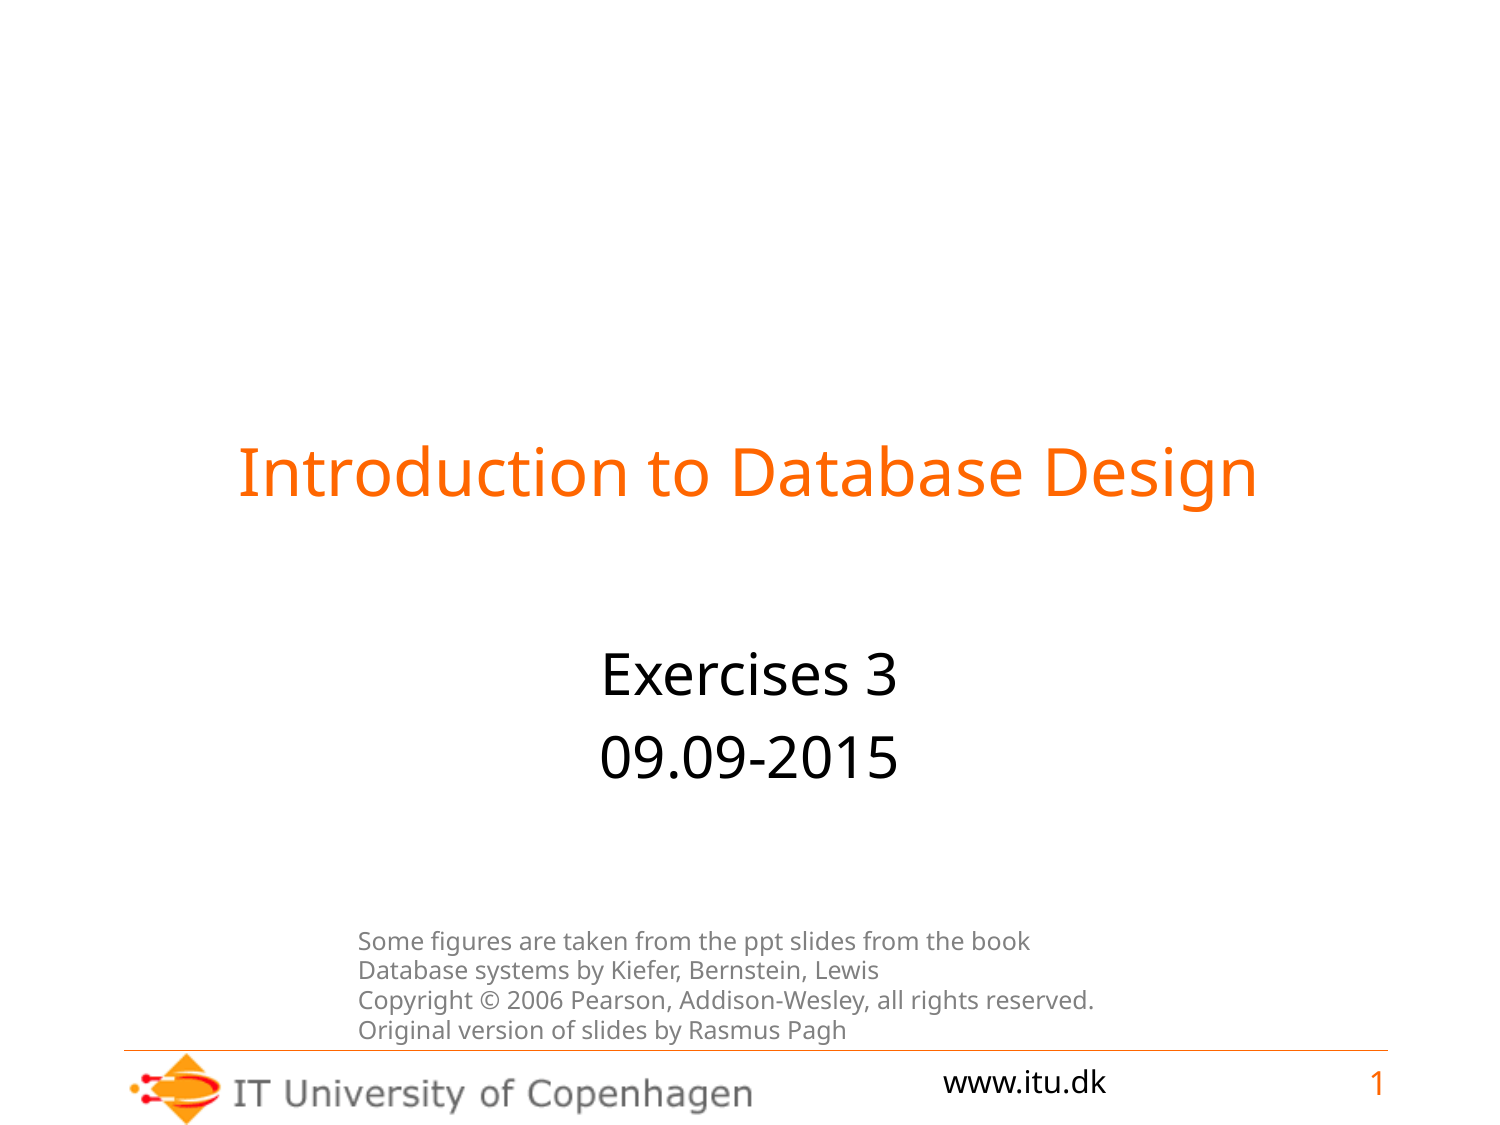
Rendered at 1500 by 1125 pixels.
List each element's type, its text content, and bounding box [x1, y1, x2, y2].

picture [125, 1052, 788, 1125]
text_box Some figures are taken from the ppt slides from the book Database systems by Kiefer, Bernstein, Lewis Copyright © 2006 Pearson, Addison-Wesley, all rights reserved. Original version of slides by Rasmus Pagh [357, 924, 1097, 1045]
slide_number [1286, 1061, 1388, 1118]
list Exercises 3 09.09-2015 [225, 637, 1275, 925]
title Introduction to Database Design [112, 349, 1388, 591]
